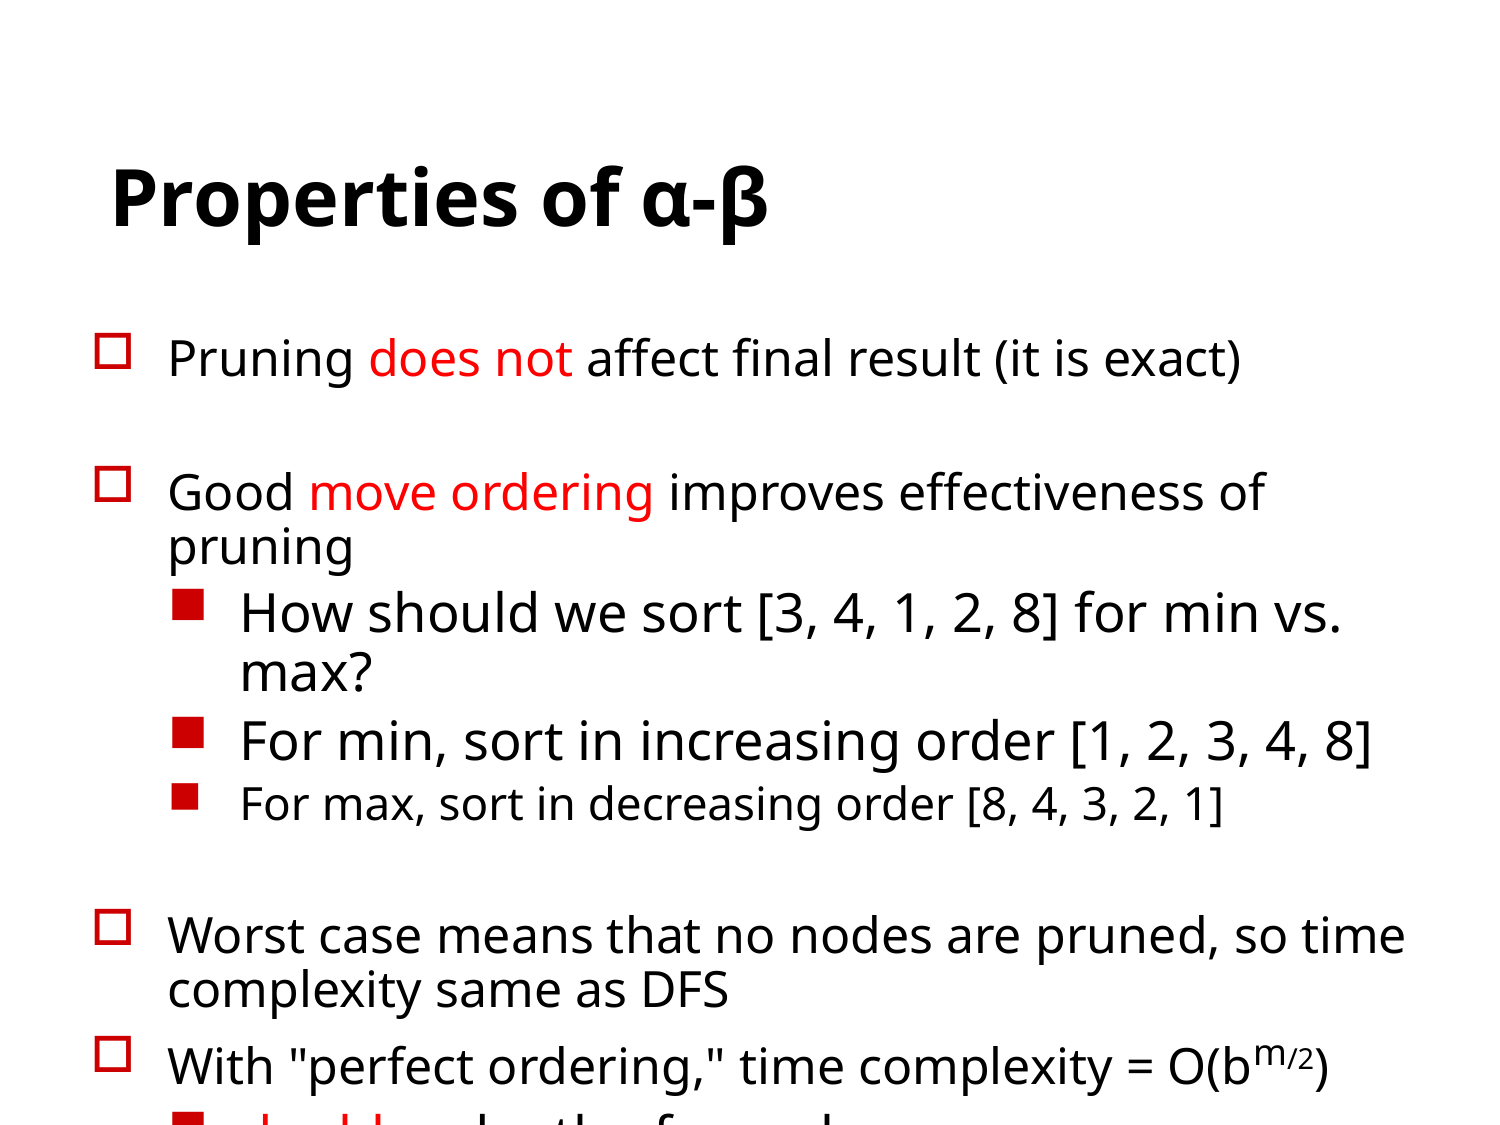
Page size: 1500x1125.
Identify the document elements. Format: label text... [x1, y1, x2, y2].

title Properties of α-β [93, 49, 1407, 250]
list Pruning does not affect final result (it is exact) Good move ordering improves effectiveness of pruning How should we sort [3, 4, 1, 2, 8] for min vs. max? For min, sort in increasing order [1, 2, 3, 4, 8] For max, sort in decreasing order [8, 4, 3, 2, 1] Worst case means that no nodes are pruned, so time complexity same as DFS With "perfect ordering," time complexity = O(bm/2) doubles depth of search Real world complexity is between these two extremes (see reading) [75, 325, 1426, 1110]
